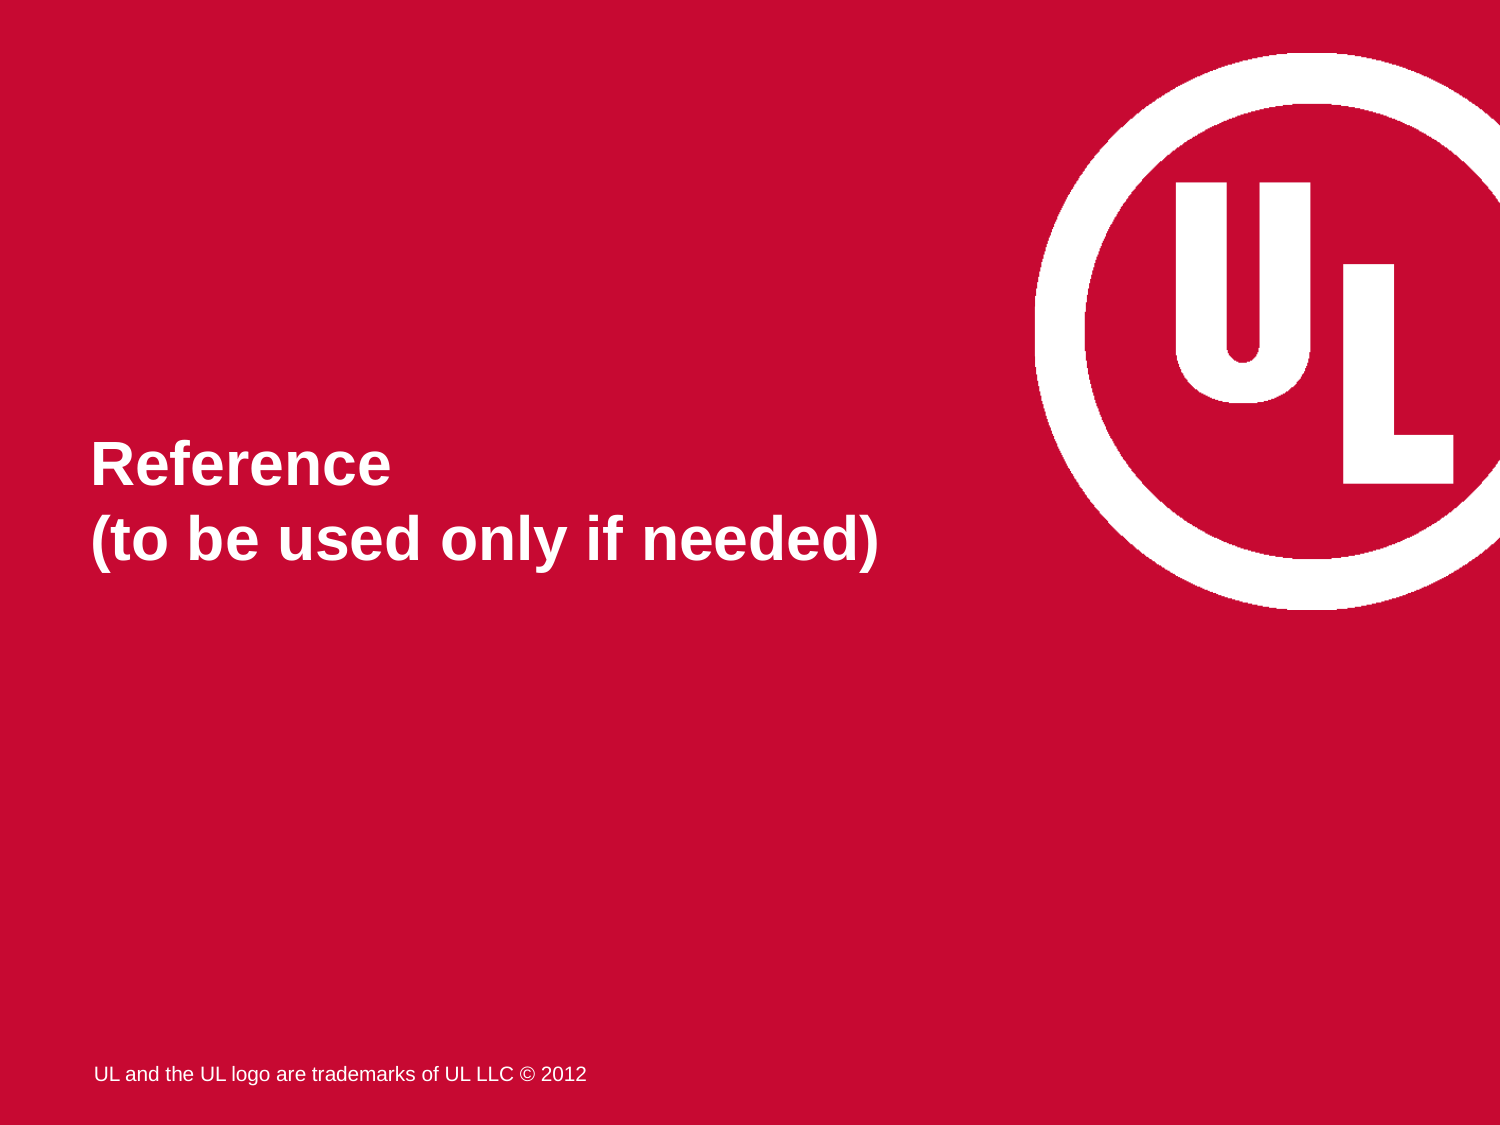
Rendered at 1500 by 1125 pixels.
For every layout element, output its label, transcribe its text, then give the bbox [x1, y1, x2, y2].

title Reference (to be used only if needed) [74, 415, 1470, 823]
picture [1034, 53, 1500, 610]
